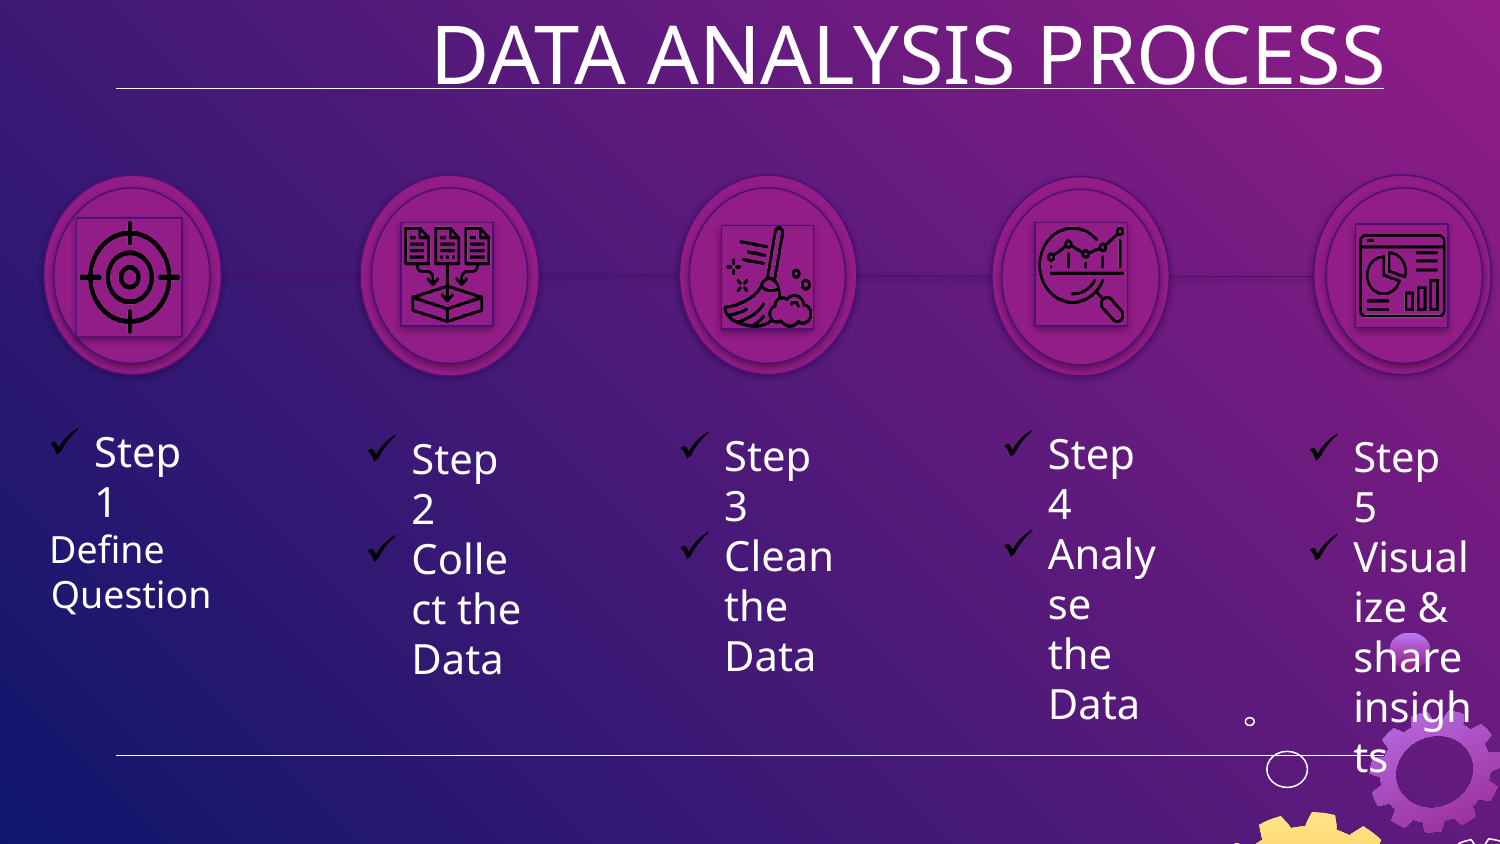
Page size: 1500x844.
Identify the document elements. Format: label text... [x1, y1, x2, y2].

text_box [43, 174, 1492, 377]
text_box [1212, 632, 1500, 844]
text_box Step 4 Analyse the Data [986, 420, 1180, 735]
text_box Step 2 Collect the Data [349, 425, 539, 690]
text_box Step 3 Clean the Data [662, 421, 852, 687]
text_box Step 5 Visualize & share insights [1291, 423, 1490, 630]
text_box Step 1 Define Question [32, 418, 231, 624]
title DATA ANALYSIS PROCESS [415, 0, 1500, 83]
